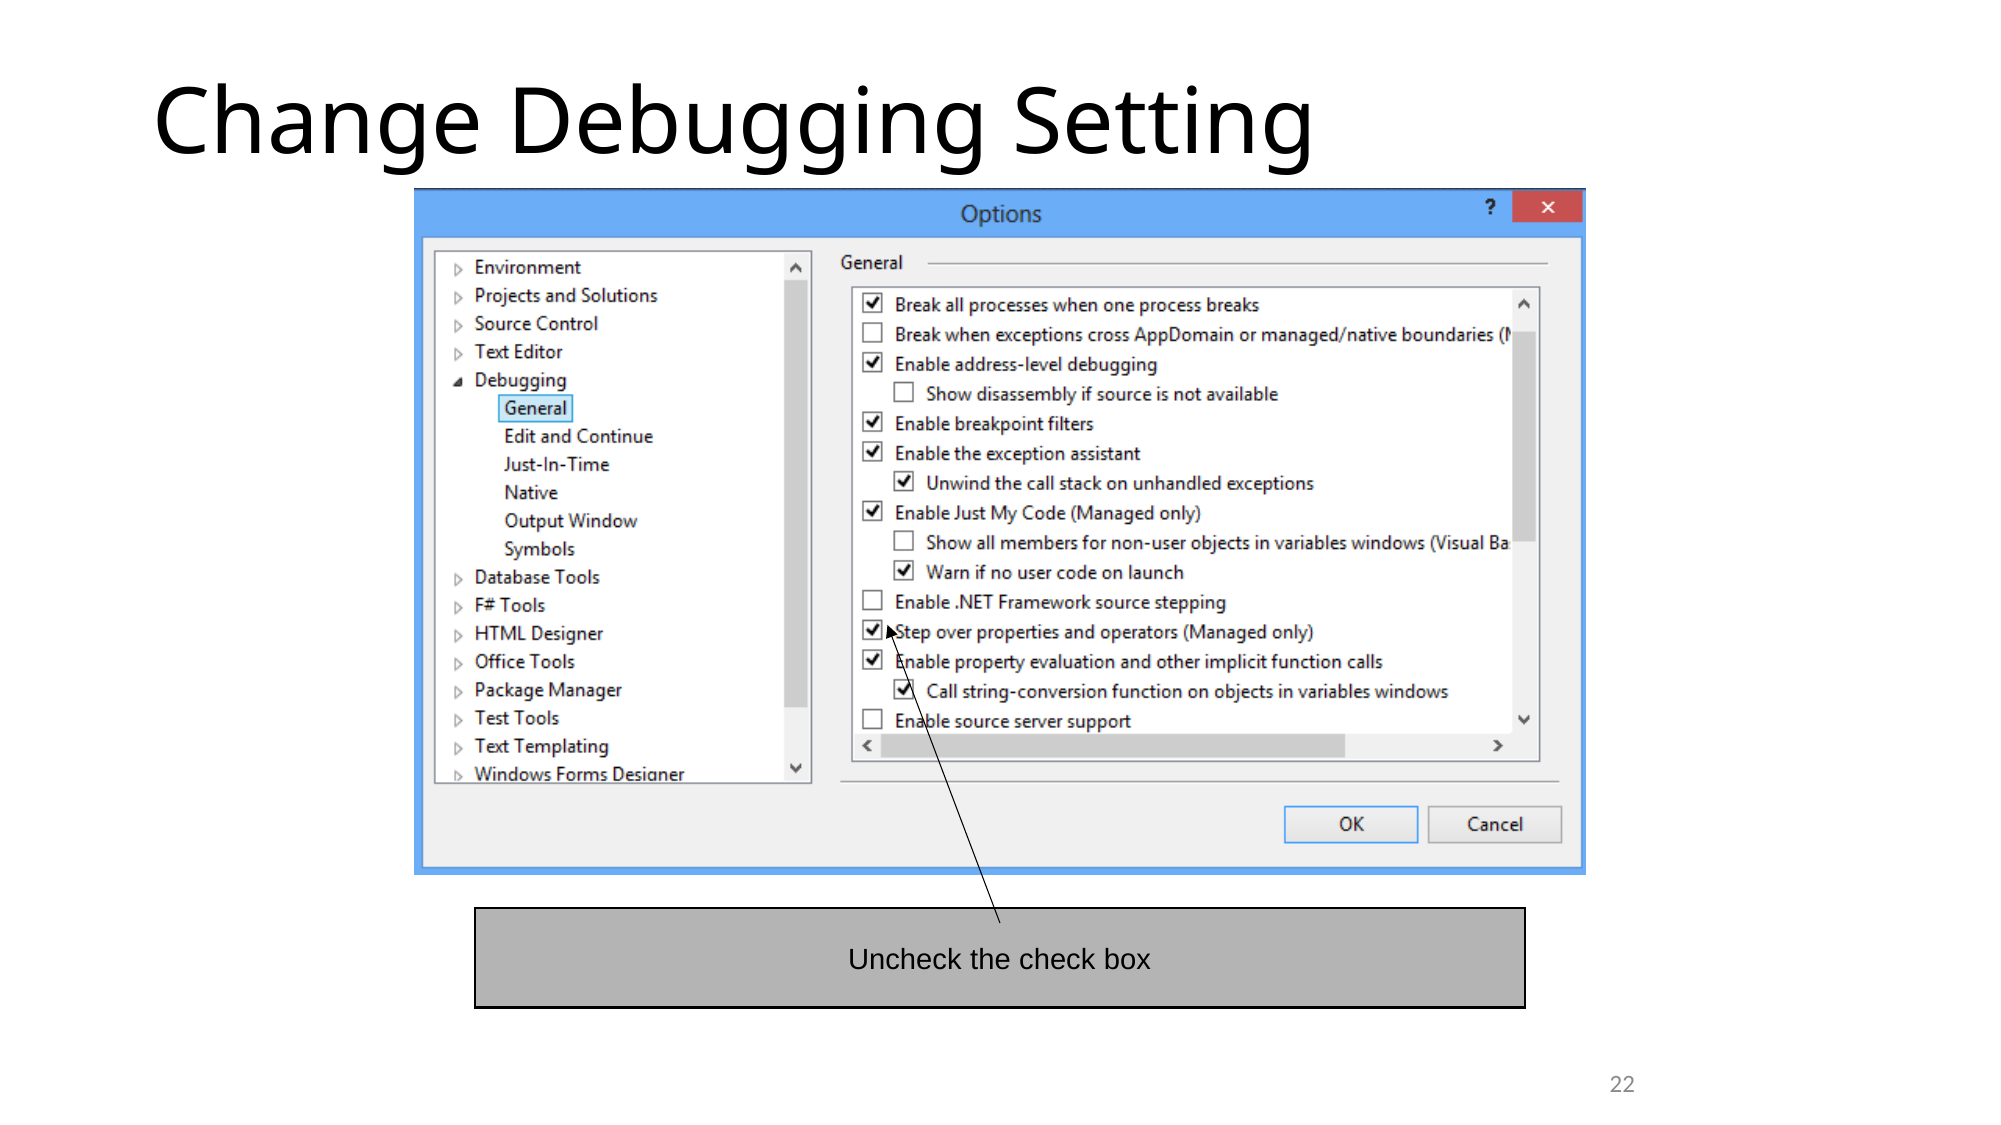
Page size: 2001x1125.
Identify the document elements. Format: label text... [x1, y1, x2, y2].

title Change Debugging Setting [137, 59, 1836, 189]
text_box Uncheck the check box [474, 907, 1526, 1009]
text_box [887, 624, 1000, 924]
picture [413, 188, 1586, 875]
slide_number 22 [1299, 1052, 1650, 1113]
